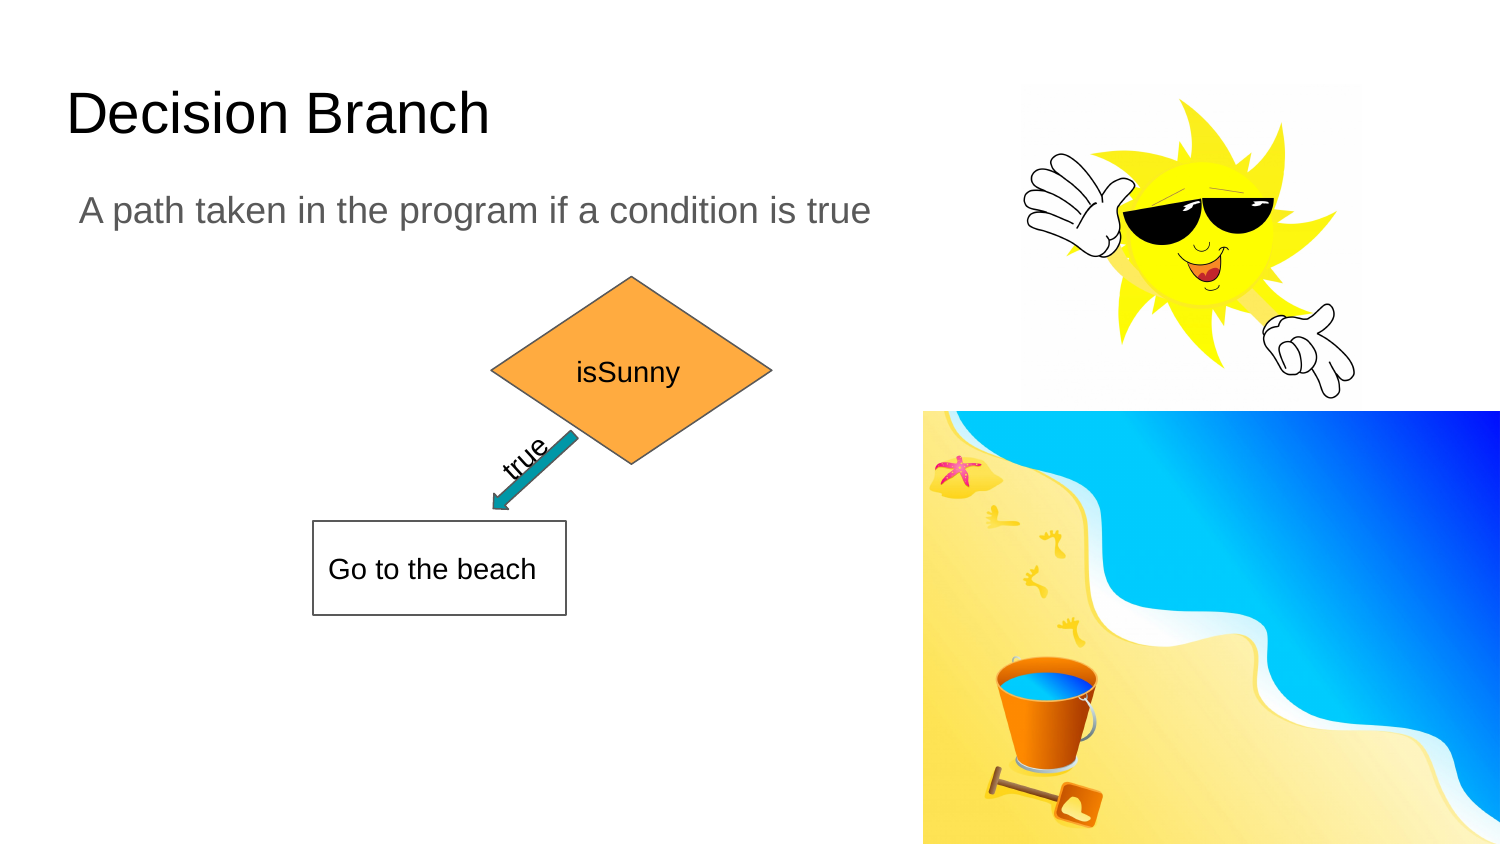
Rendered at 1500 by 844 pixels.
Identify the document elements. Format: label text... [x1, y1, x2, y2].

text_box A path taken in the program if a condition is true [63, 164, 935, 258]
title Decision Branch [51, 60, 1449, 155]
text_box true [493, 430, 579, 510]
picture [923, 84, 1500, 844]
text_box Go to the beach [313, 521, 566, 616]
text_box isSunny [491, 276, 772, 465]
